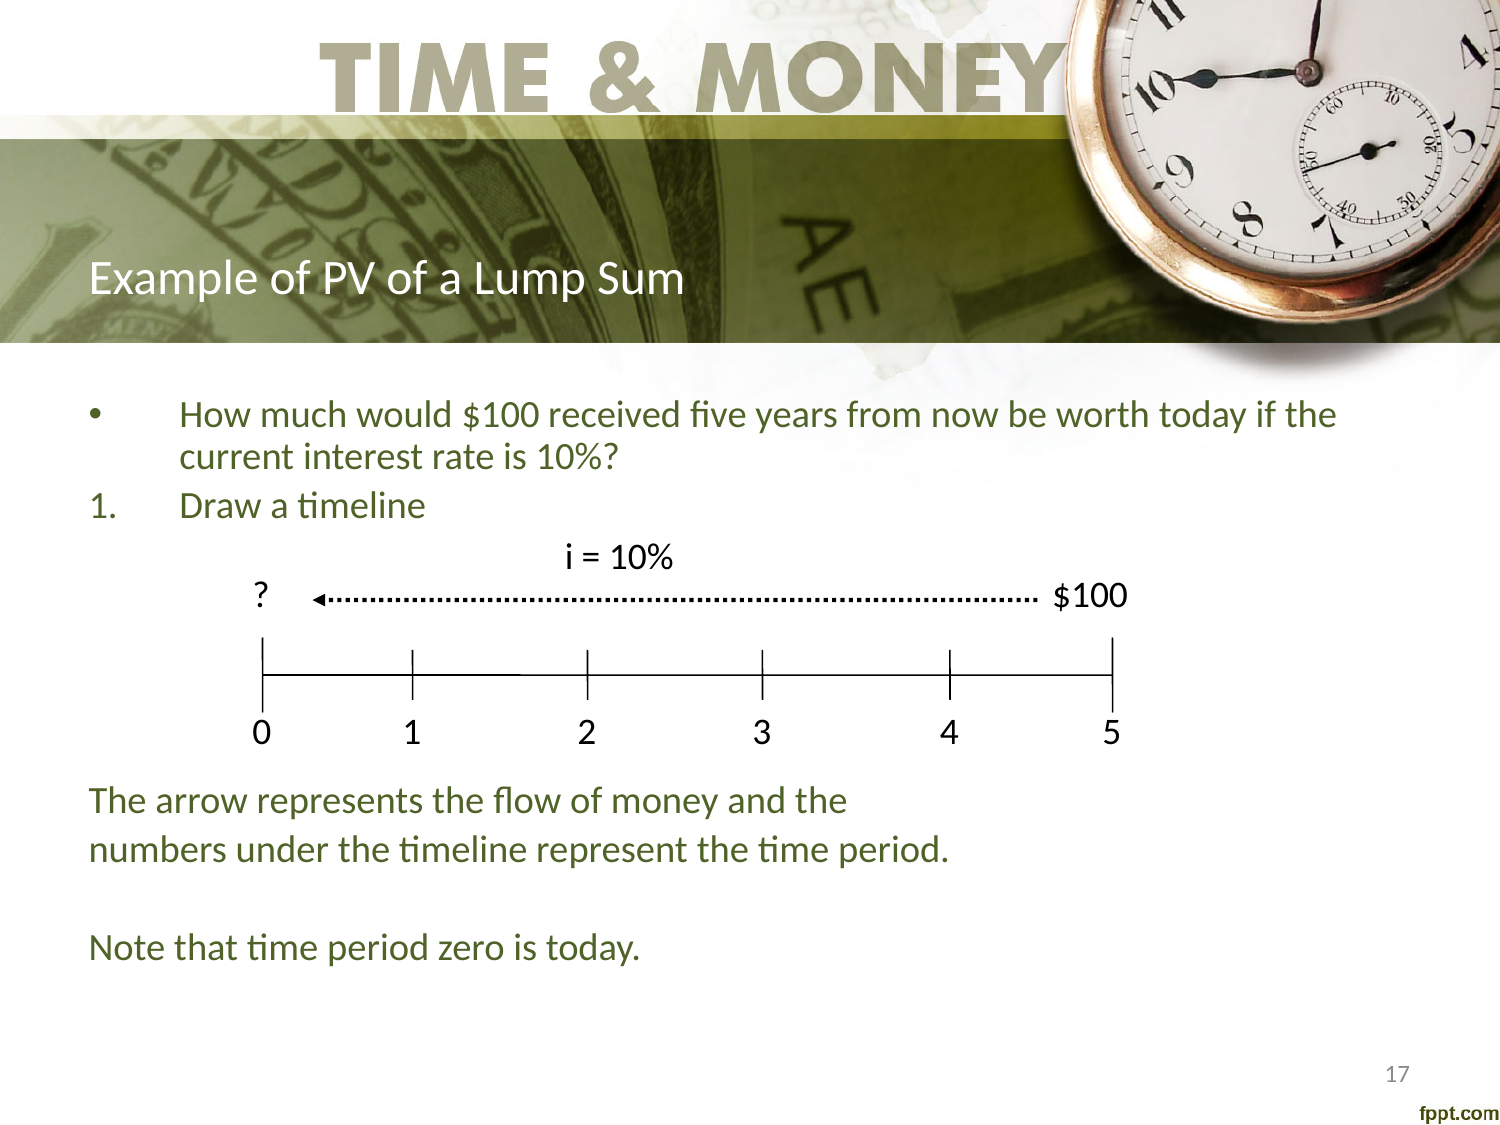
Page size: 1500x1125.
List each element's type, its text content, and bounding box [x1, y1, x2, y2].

text_box 4 [924, 699, 975, 760]
slide_number 17 [1074, 1042, 1425, 1103]
text_box 3 [737, 699, 788, 760]
text_box [312, 593, 325, 607]
text_box $100 [1037, 562, 1188, 623]
text_box 0 [237, 699, 288, 760]
text_box i = 10% [549, 524, 750, 585]
picture [0, 0, 1500, 1125]
text_box ? [237, 562, 288, 623]
text_box 1 [387, 699, 438, 760]
text_box 2 [562, 699, 625, 760]
text_box 5 [1087, 699, 1150, 760]
title Example of PV of a Lump Sum [73, 236, 1424, 312]
list How much would $100 received five years from now be worth today if the current interest rate is 10%? Draw a timeline The arrow represents the flow of money and the numbers under the timeline represent the time period. Note that time period zero is today. [73, 387, 1424, 980]
